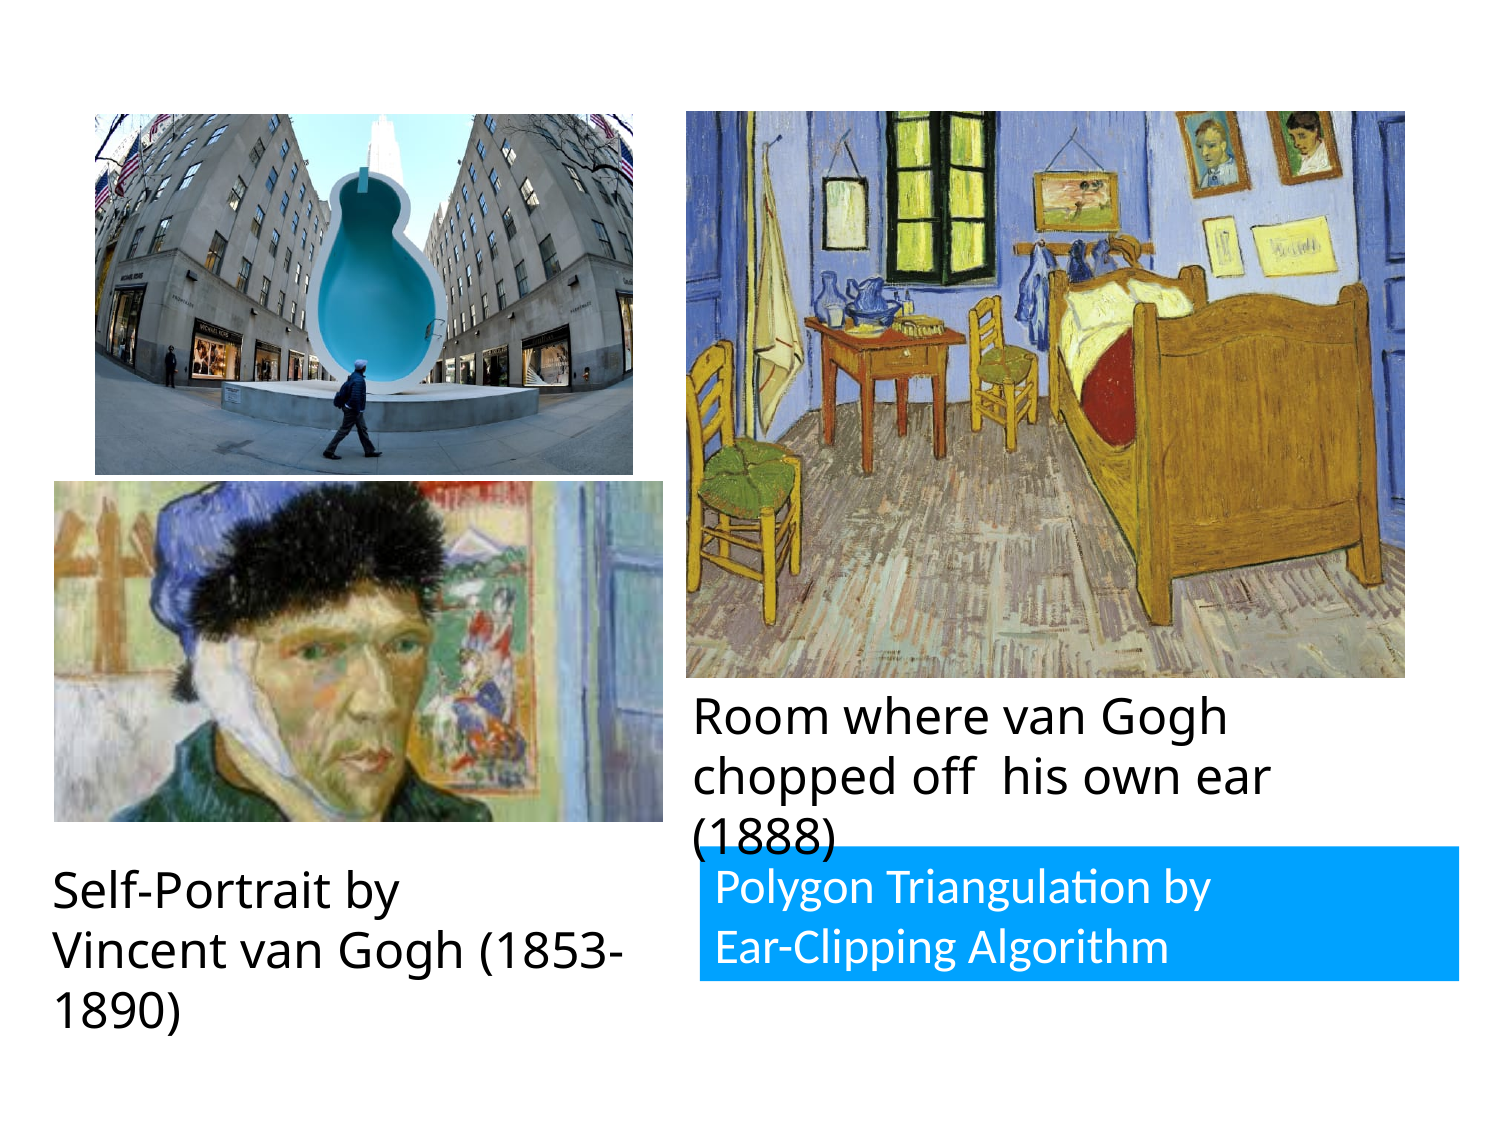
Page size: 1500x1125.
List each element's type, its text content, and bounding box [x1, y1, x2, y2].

picture [94, 113, 633, 476]
text_box Room where van Gogh chopped off his own ear (1888) [677, 677, 1438, 872]
picture [686, 111, 1406, 678]
text_box Polygon Triangulation by Ear-Clipping Algorithm [699, 846, 1460, 982]
picture [54, 481, 663, 823]
text_box Self-Portrait by Vincent van Gogh (1853-1890) [37, 850, 713, 1046]
